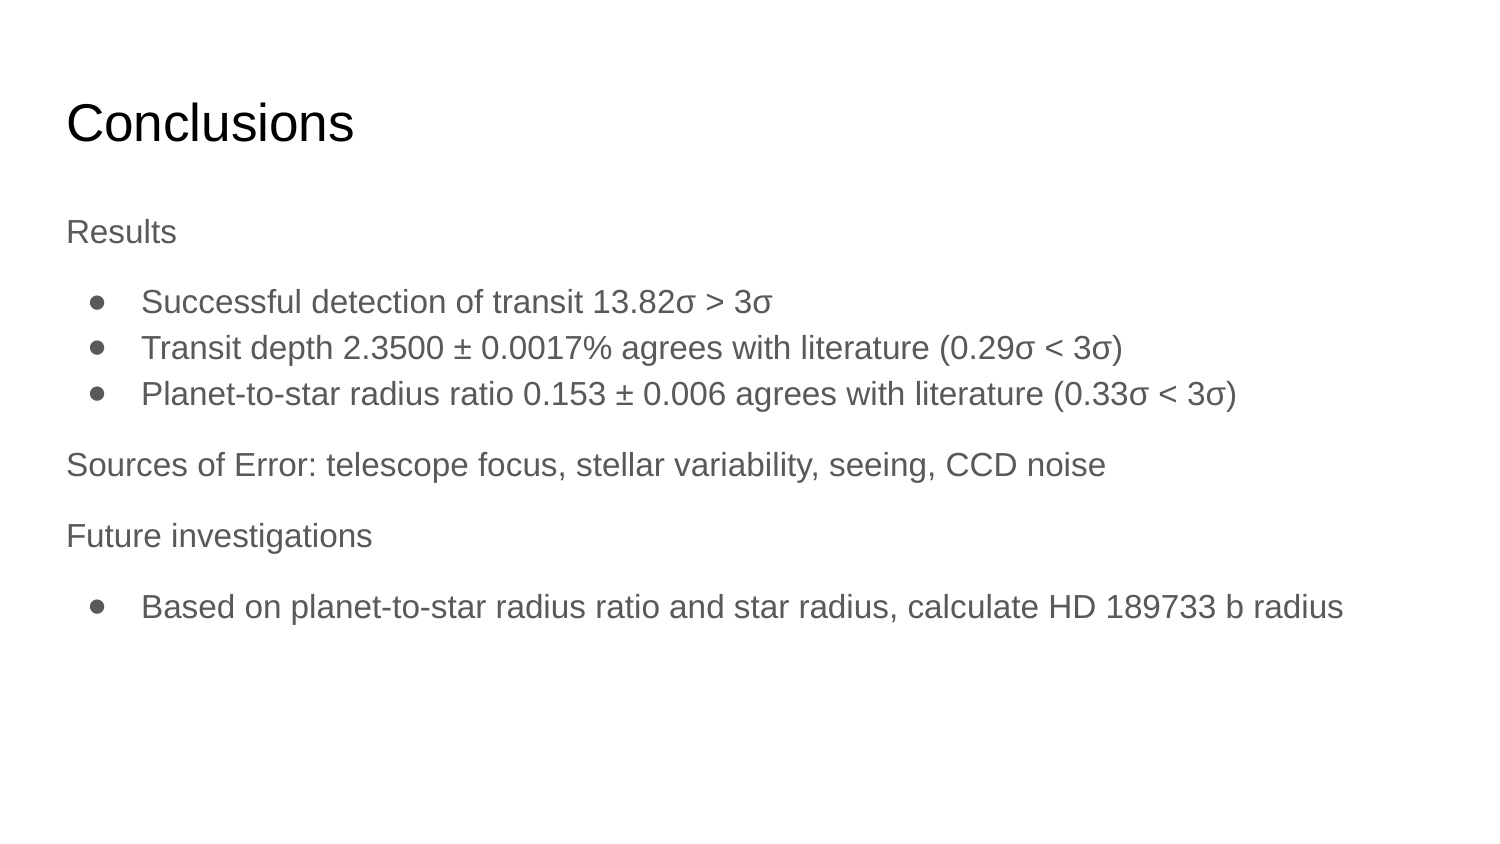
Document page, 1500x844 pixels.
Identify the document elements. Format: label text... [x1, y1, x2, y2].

list Results Successful detection of transit 13.82σ > 3σ Transit depth 2.3500 ± 0.0017% agrees with literature (0.29σ < 3σ) Planet-to-star radius ratio 0.153 ± 0.006 agrees with literature (0.33σ < 3σ) Sources of Error: telescope focus, stellar variability, seeing, CCD noise Future investigations Based on planet-to-star radius ratio and star radius, calculate HD 189733 b radius [51, 189, 1449, 750]
title Conclusions [51, 72, 1449, 167]
